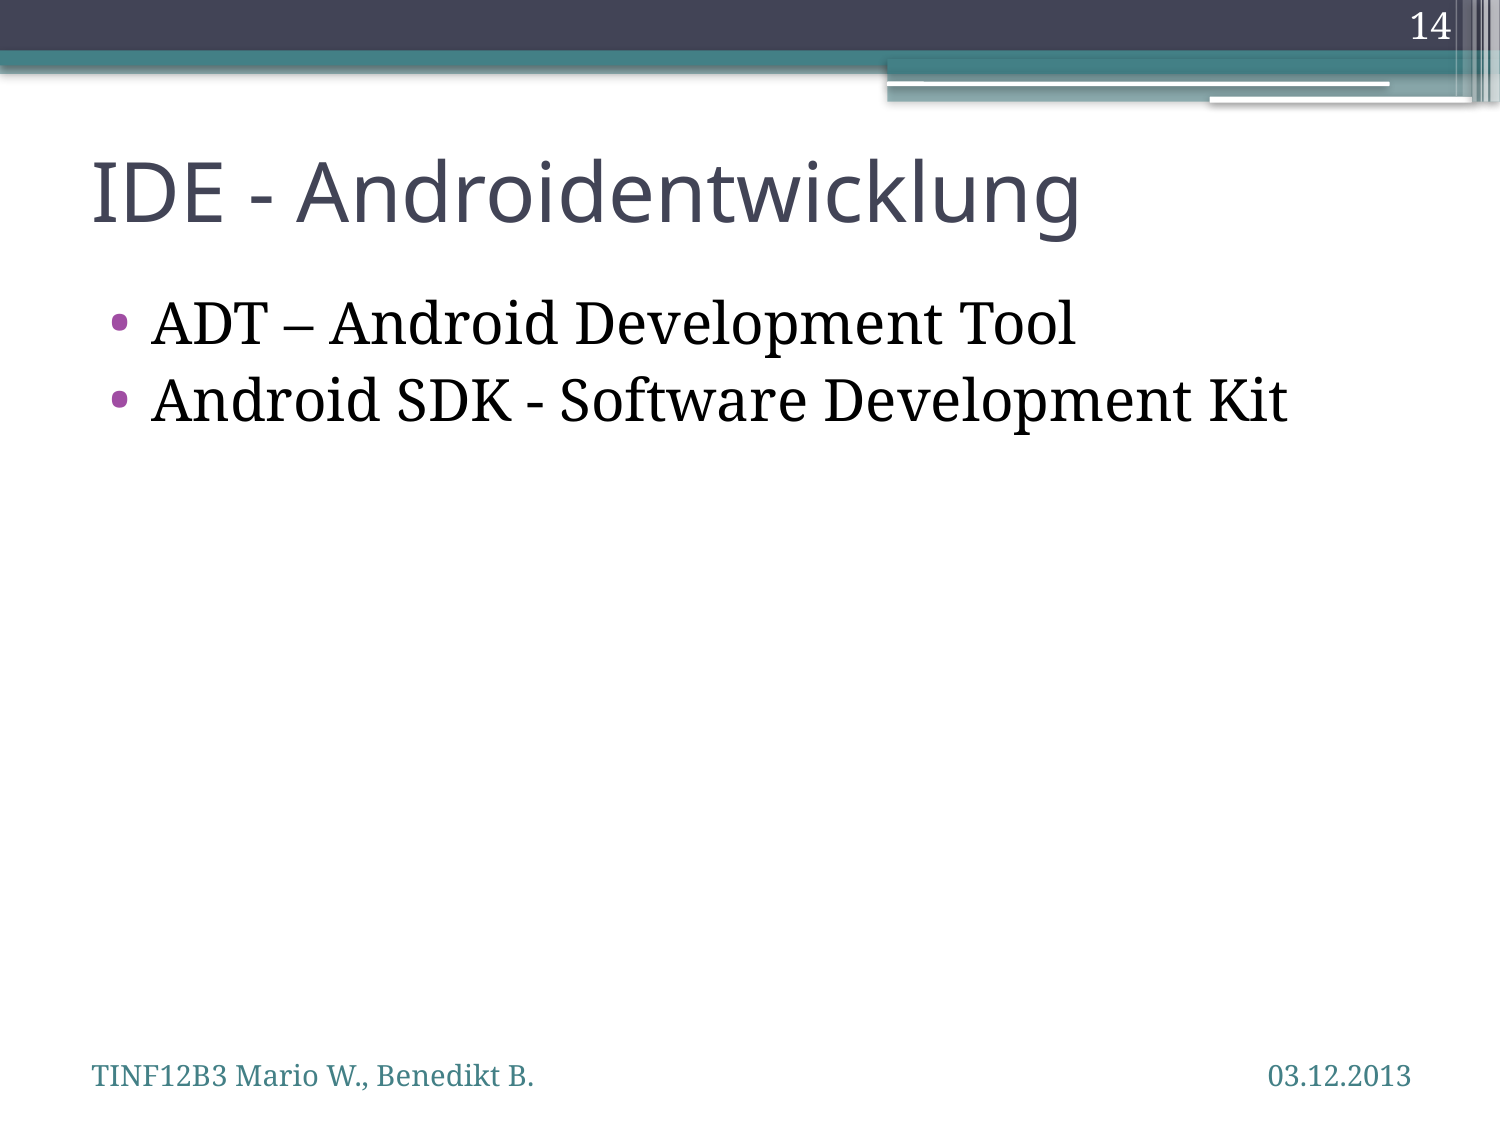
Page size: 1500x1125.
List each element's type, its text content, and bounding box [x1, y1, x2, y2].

footer TINF12B3 Mario W., Benedikt B. [76, 1050, 585, 1125]
list ADT – Android Development Tool Android SDK - Software Development Kit [76, 278, 1427, 1047]
slide_number 14 [1341, 0, 1466, 61]
title IDE - Androidentwicklung [76, 101, 1427, 277]
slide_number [1198, 1050, 1427, 1125]
